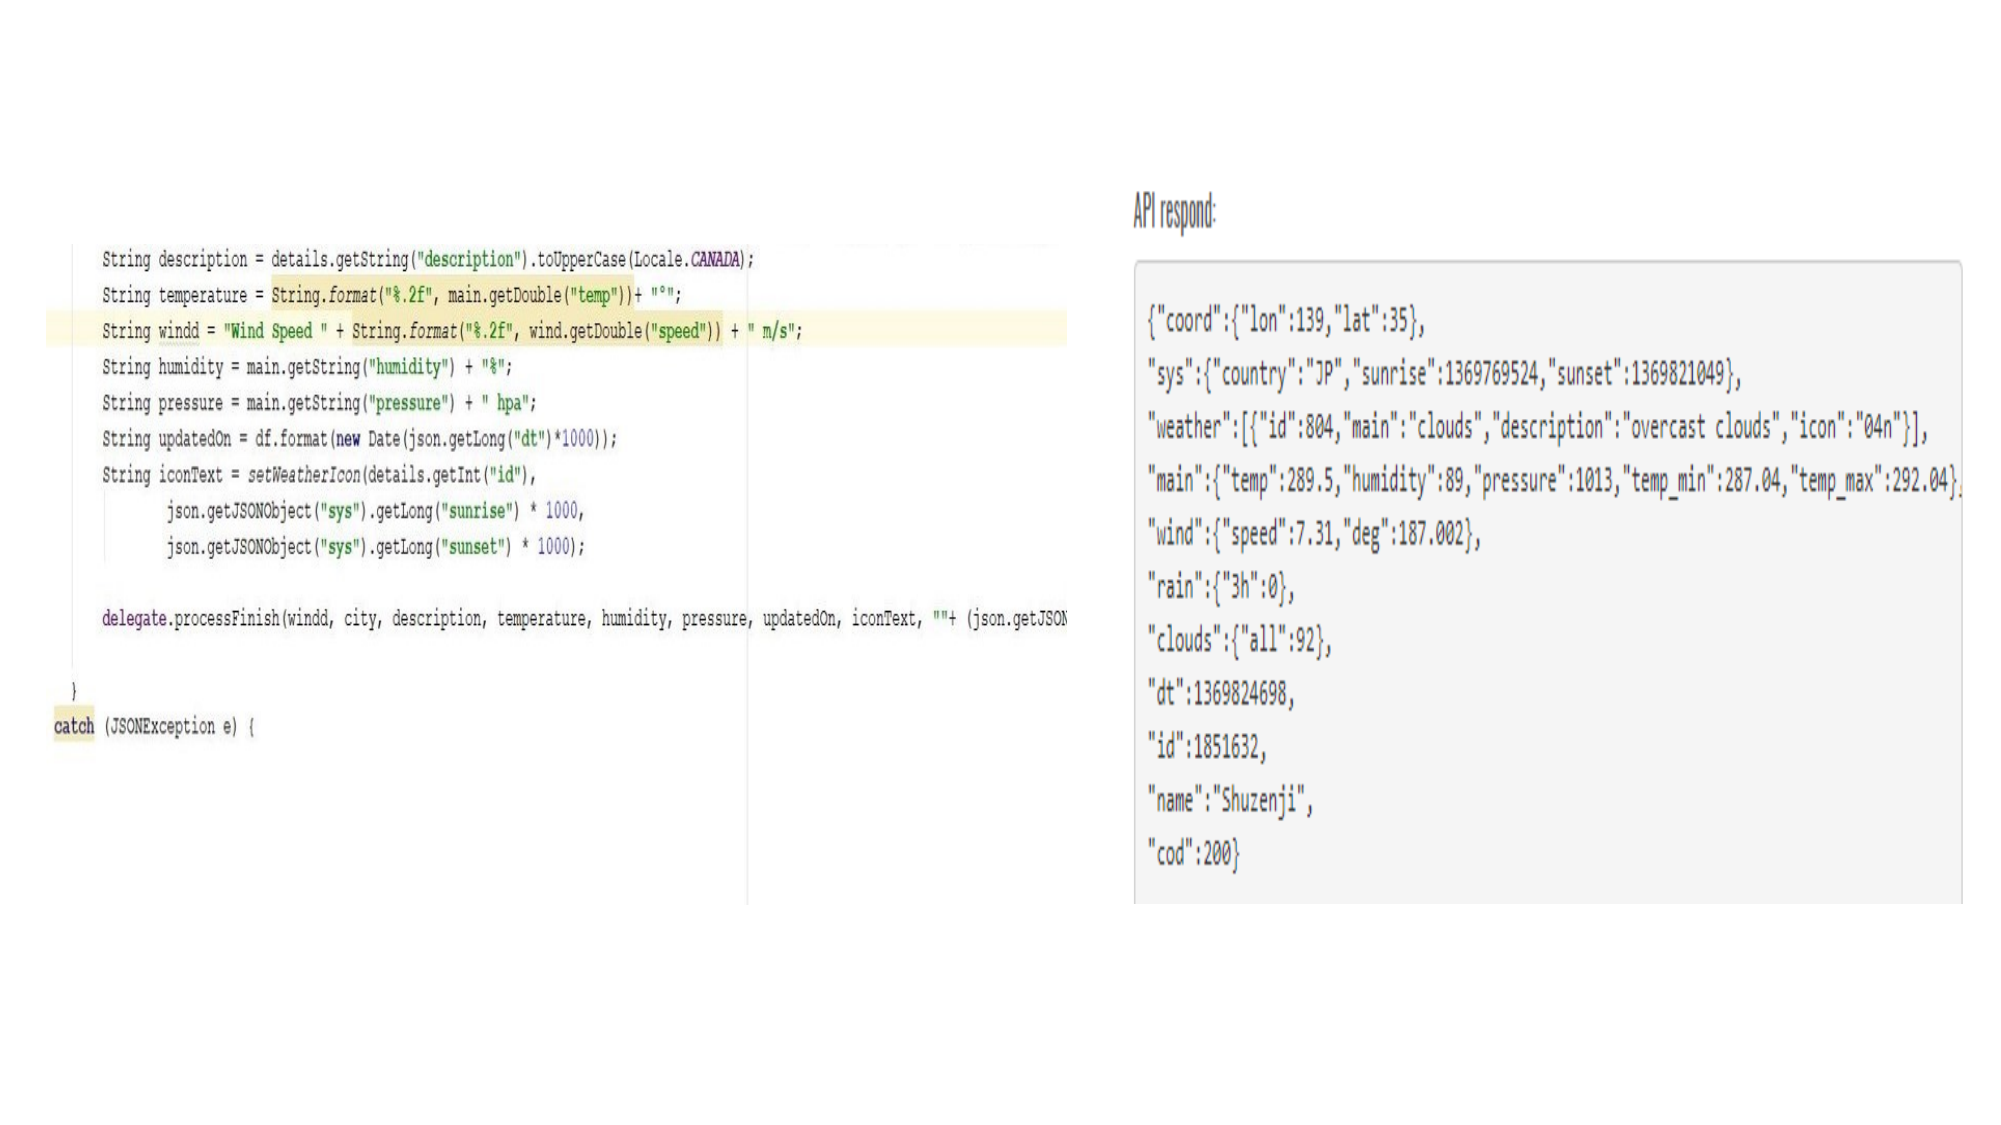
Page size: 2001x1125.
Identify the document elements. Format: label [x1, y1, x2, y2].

picture [1128, 183, 1972, 904]
picture [45, 244, 1067, 905]
